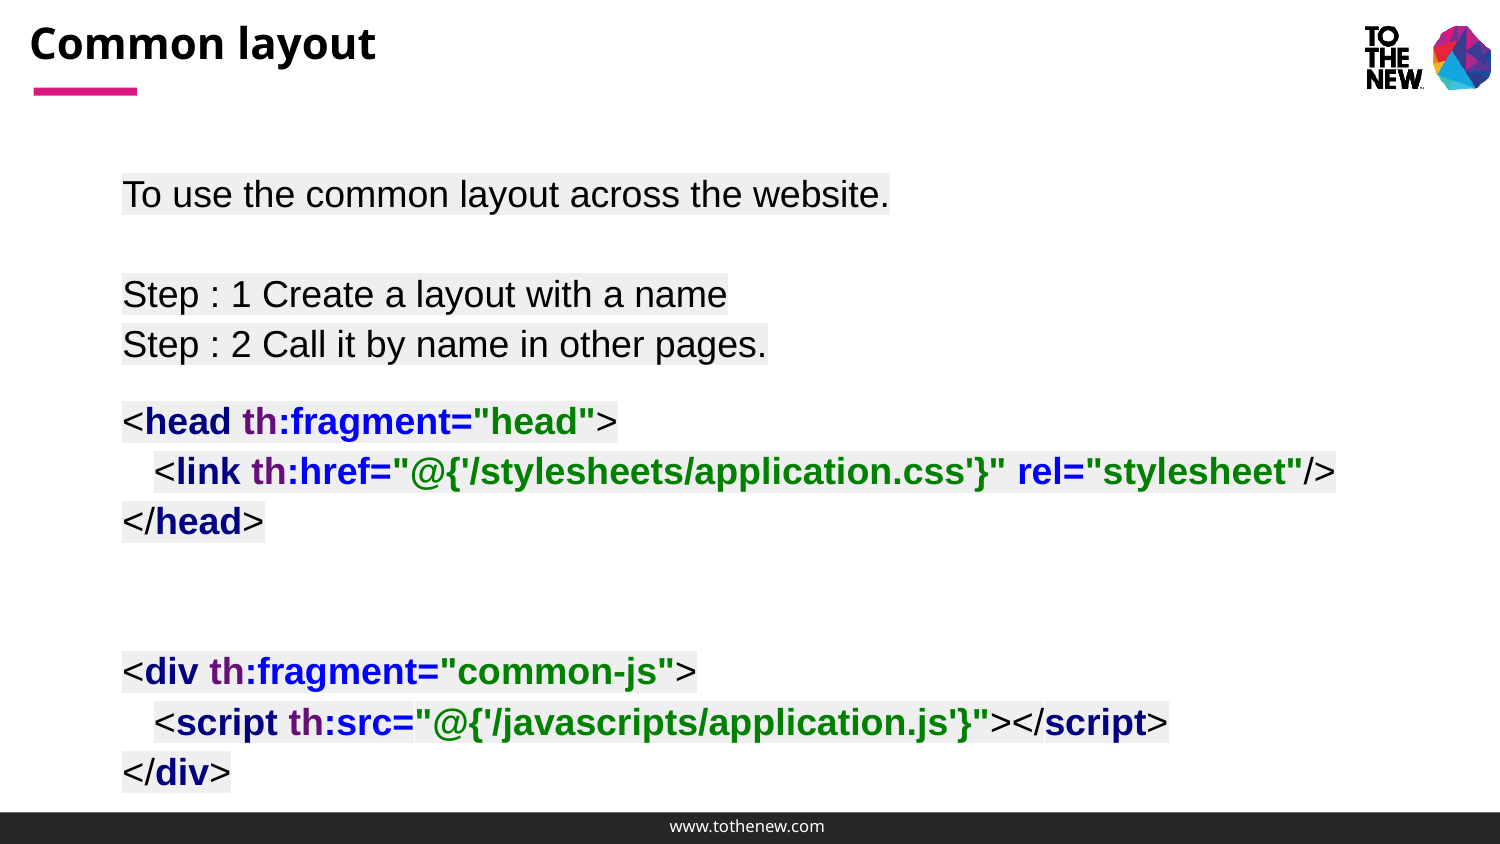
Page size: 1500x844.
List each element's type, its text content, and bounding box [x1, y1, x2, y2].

picture [1350, 0, 1500, 116]
text_box To use the common layout across the website. Step : 1 Create a layout with a name Step : 2 Call it by name in other pages. <head th:fragment="head"> <link th:href="@{'/stylesheets/application.css'}" rel="stylesheet"/> </head> <div th:fragment="common-js"> <script th:src="@{'/javascripts/application.js'}"></script> </div> [107, 154, 1409, 749]
title Common layout [14, 14, 1350, 85]
